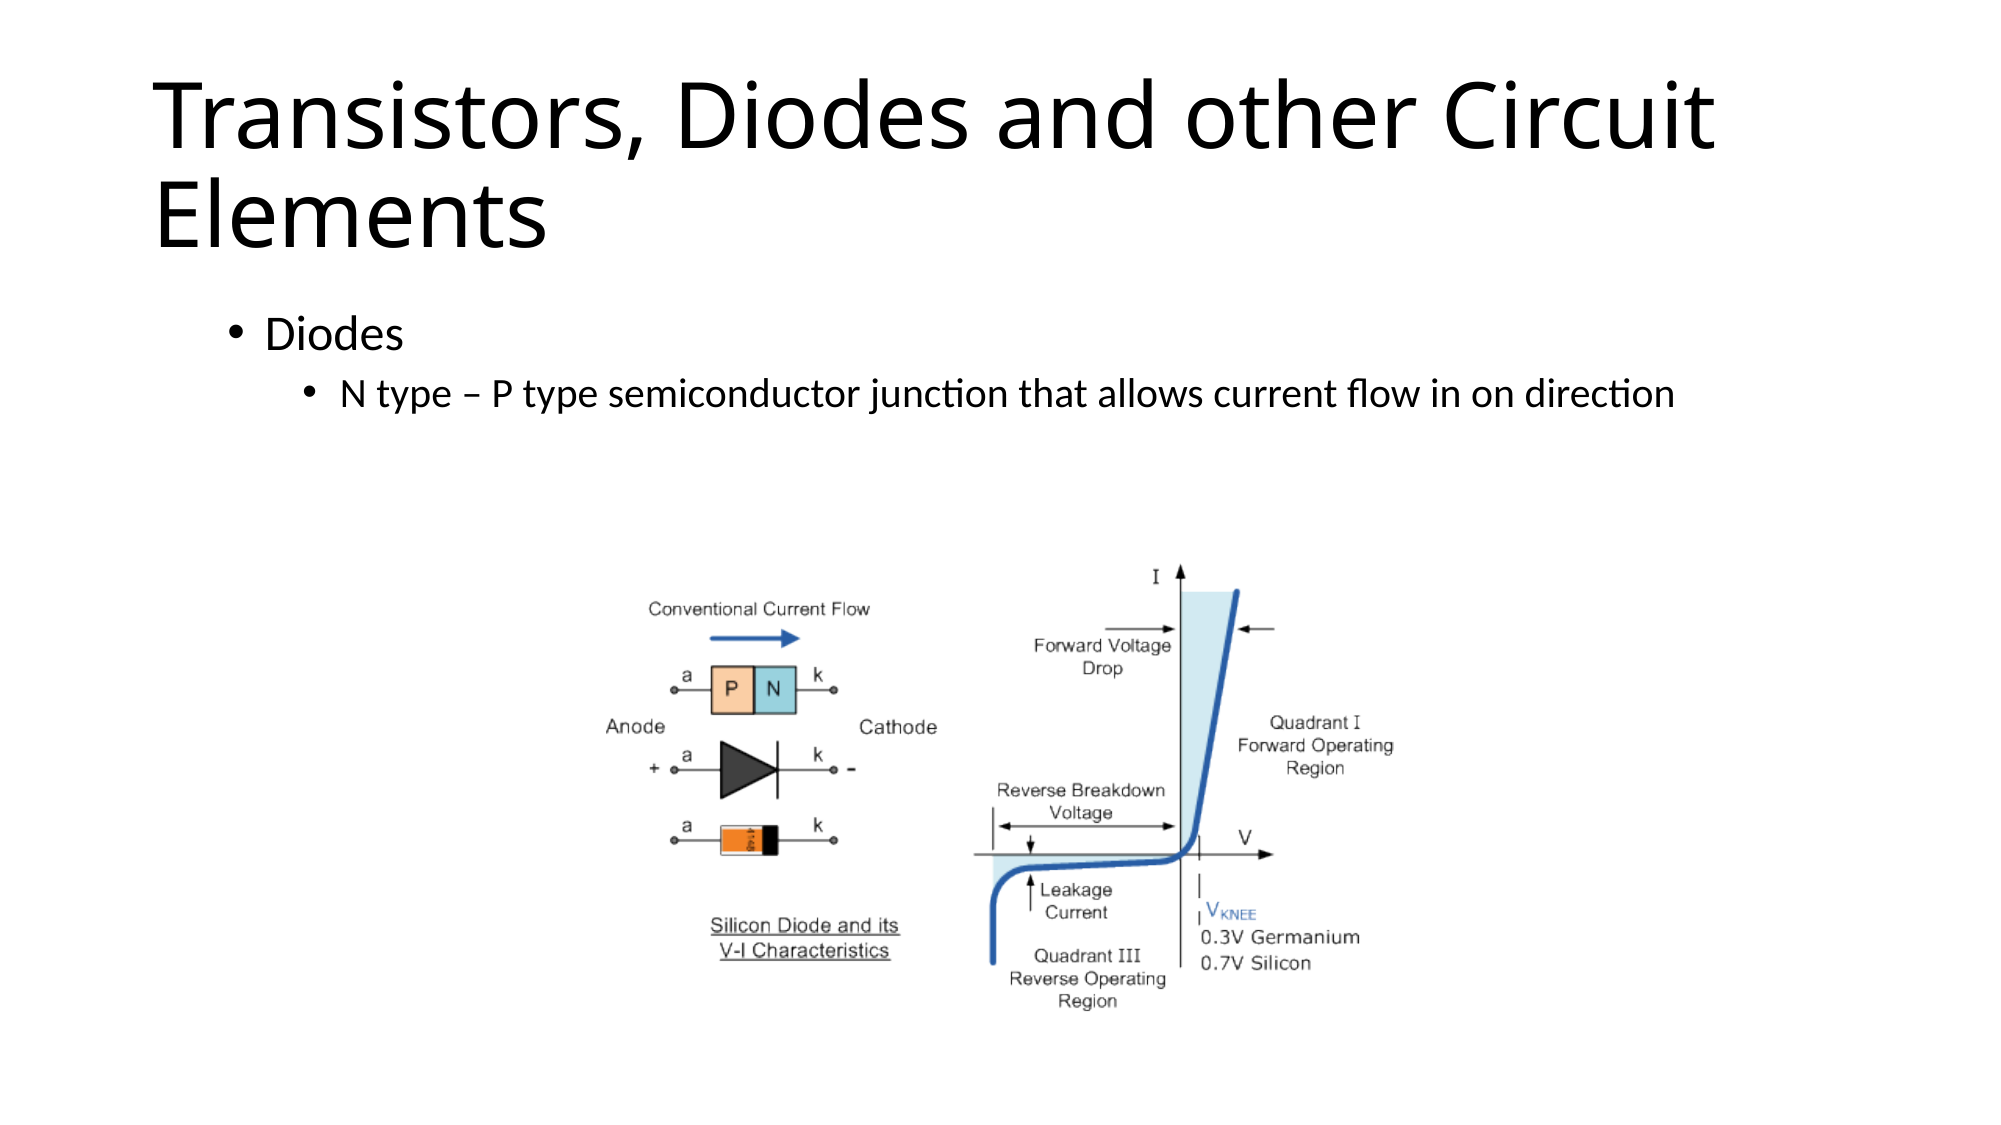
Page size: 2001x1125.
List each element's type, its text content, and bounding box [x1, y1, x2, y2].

title Transistors, Diodes and other Circuit Elements [137, 59, 1863, 278]
list Diodes N type – P type semiconductor junction that allows current flow in on direction [137, 299, 1863, 1014]
picture [606, 562, 1394, 1013]
